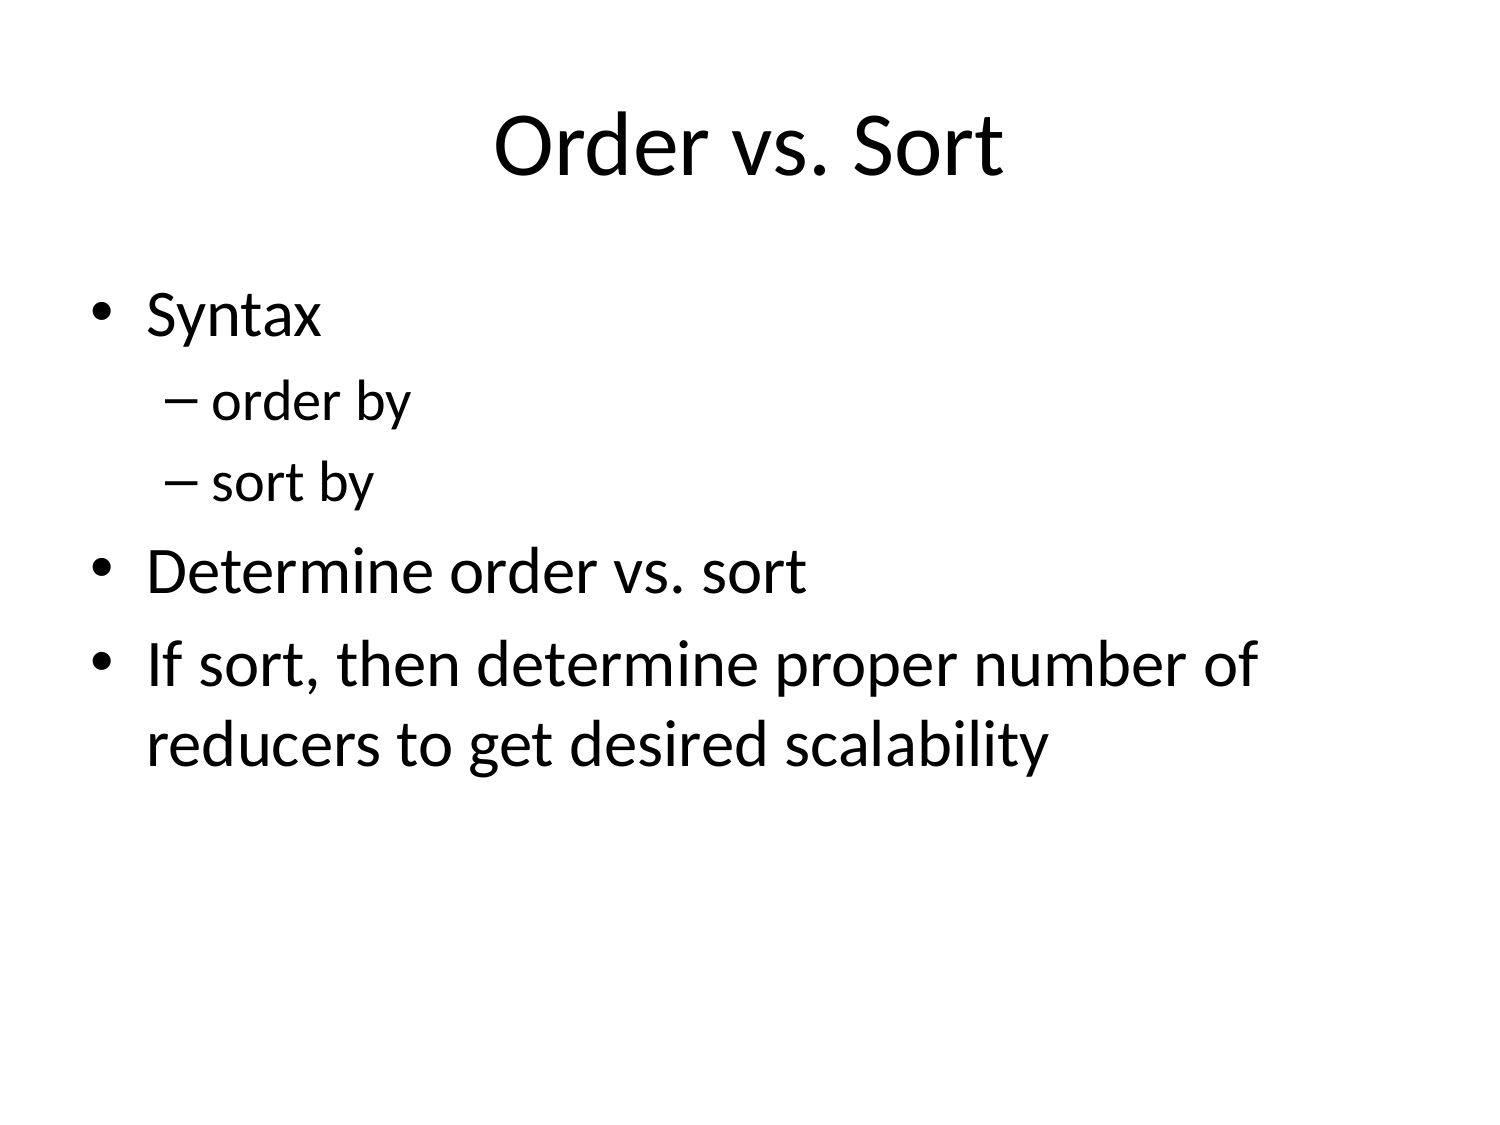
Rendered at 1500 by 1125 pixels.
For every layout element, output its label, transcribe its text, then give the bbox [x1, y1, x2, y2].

title Order vs. Sort [75, 45, 1425, 233]
list Syntax order by sort by Determine order vs. sort If sort, then determine proper number of reducers to get desired scalability [75, 262, 1425, 1005]
